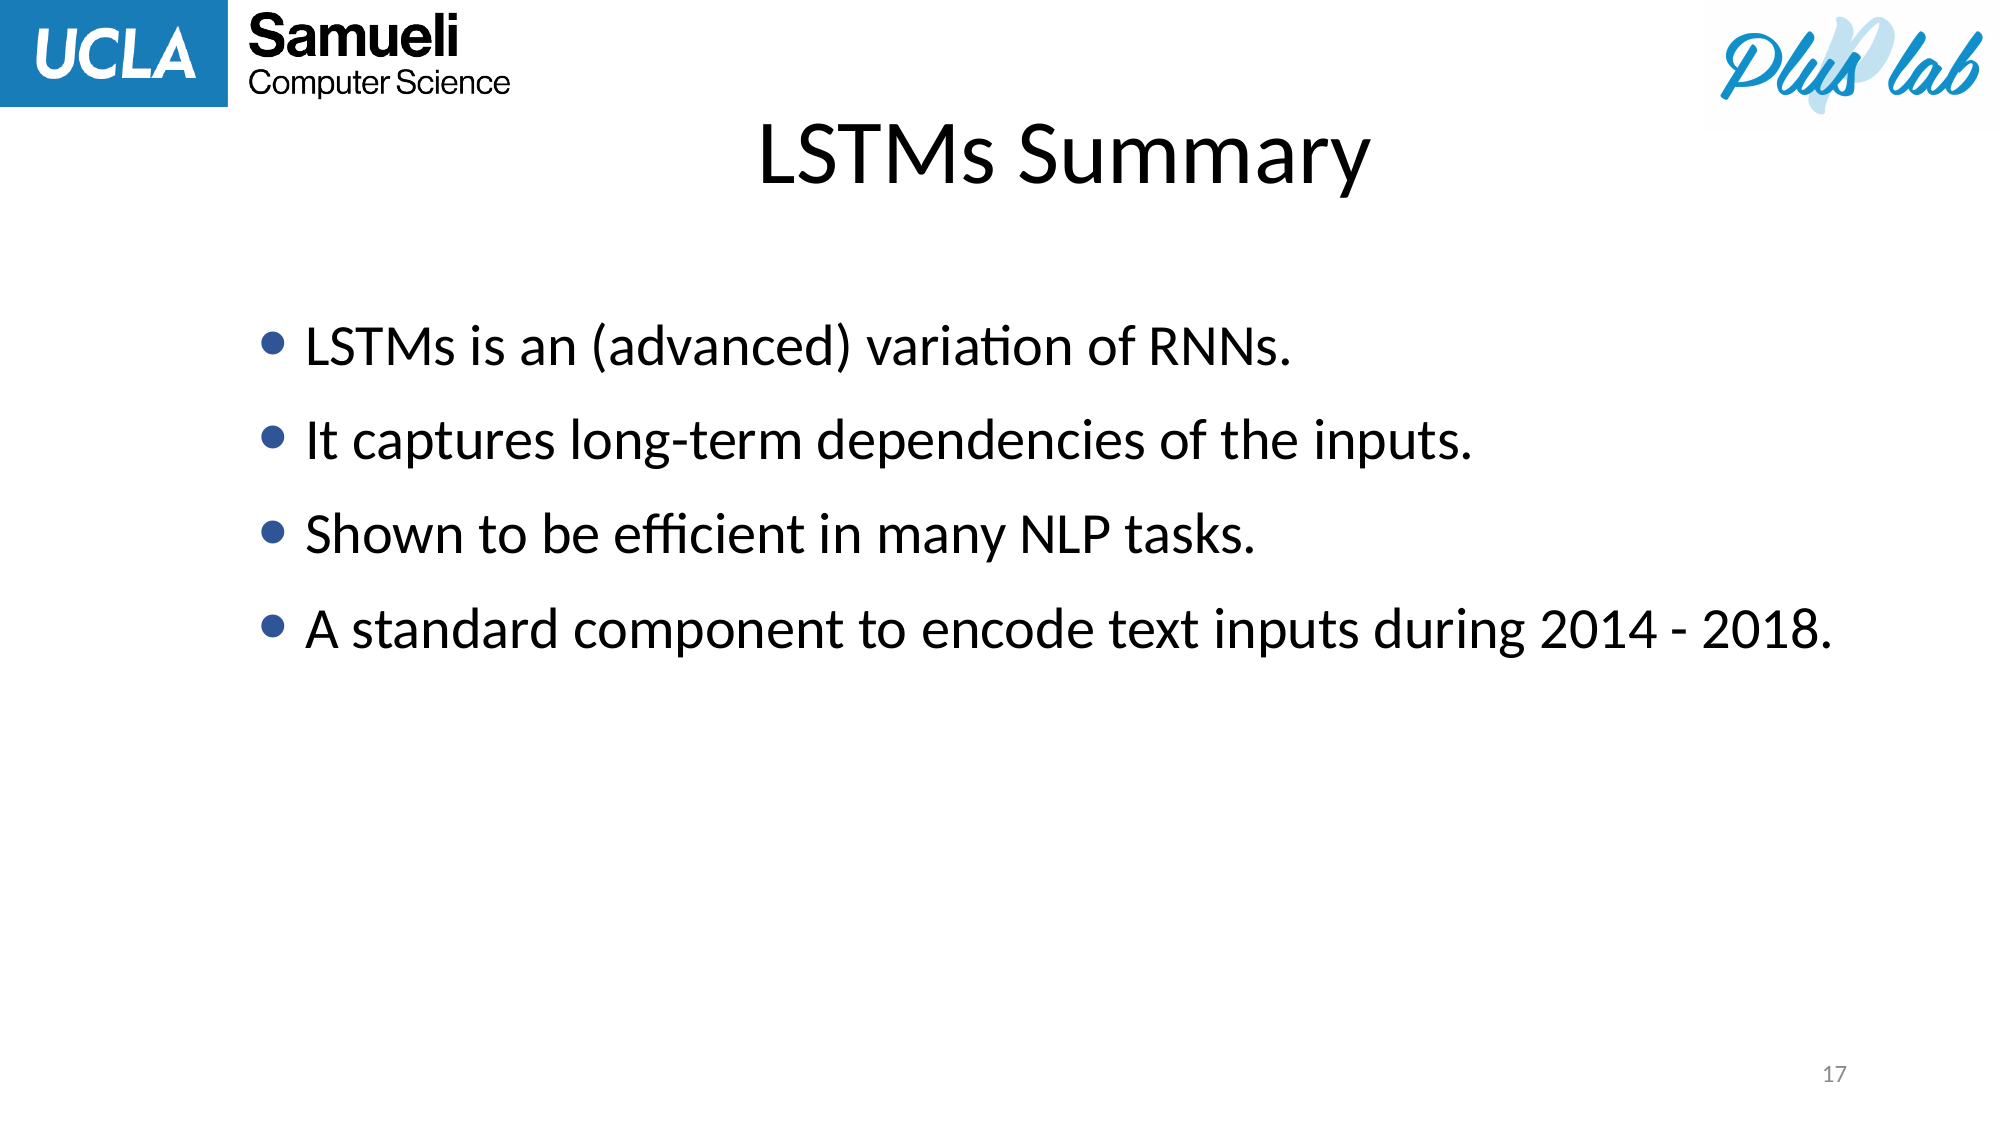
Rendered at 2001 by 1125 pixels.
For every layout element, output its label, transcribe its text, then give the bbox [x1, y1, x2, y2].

title LSTMs Summary [243, 78, 1887, 230]
picture [0, 0, 510, 107]
slide_number 17 [1412, 1042, 1863, 1103]
picture [1703, 0, 2000, 132]
text_box LSTMs is an (advanced) variation of RNNs. It captures long-term dependencies of the inputs. Shown to be efficient in many NLP tasks. A standard component to encode text inputs during 2014 - 2018. [243, 299, 1887, 1023]
